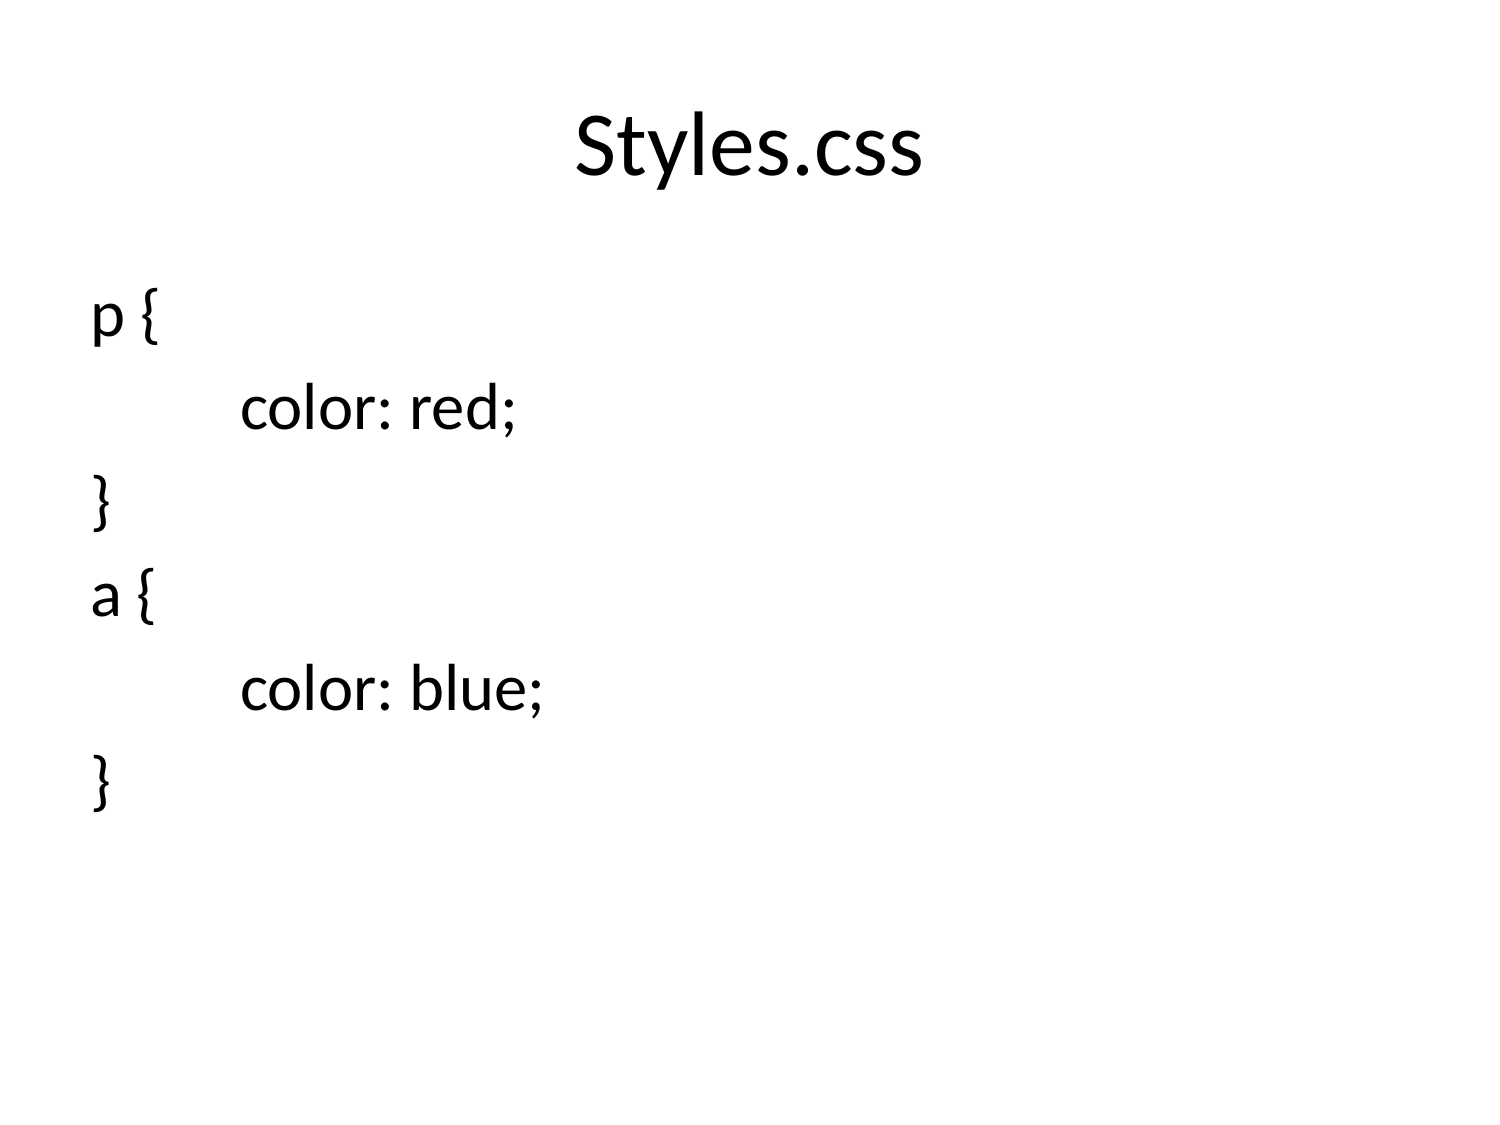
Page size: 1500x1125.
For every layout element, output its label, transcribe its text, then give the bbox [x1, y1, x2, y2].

list p { color: red; } a { color: blue; } [75, 262, 1425, 1005]
title Styles.css [75, 45, 1425, 233]
